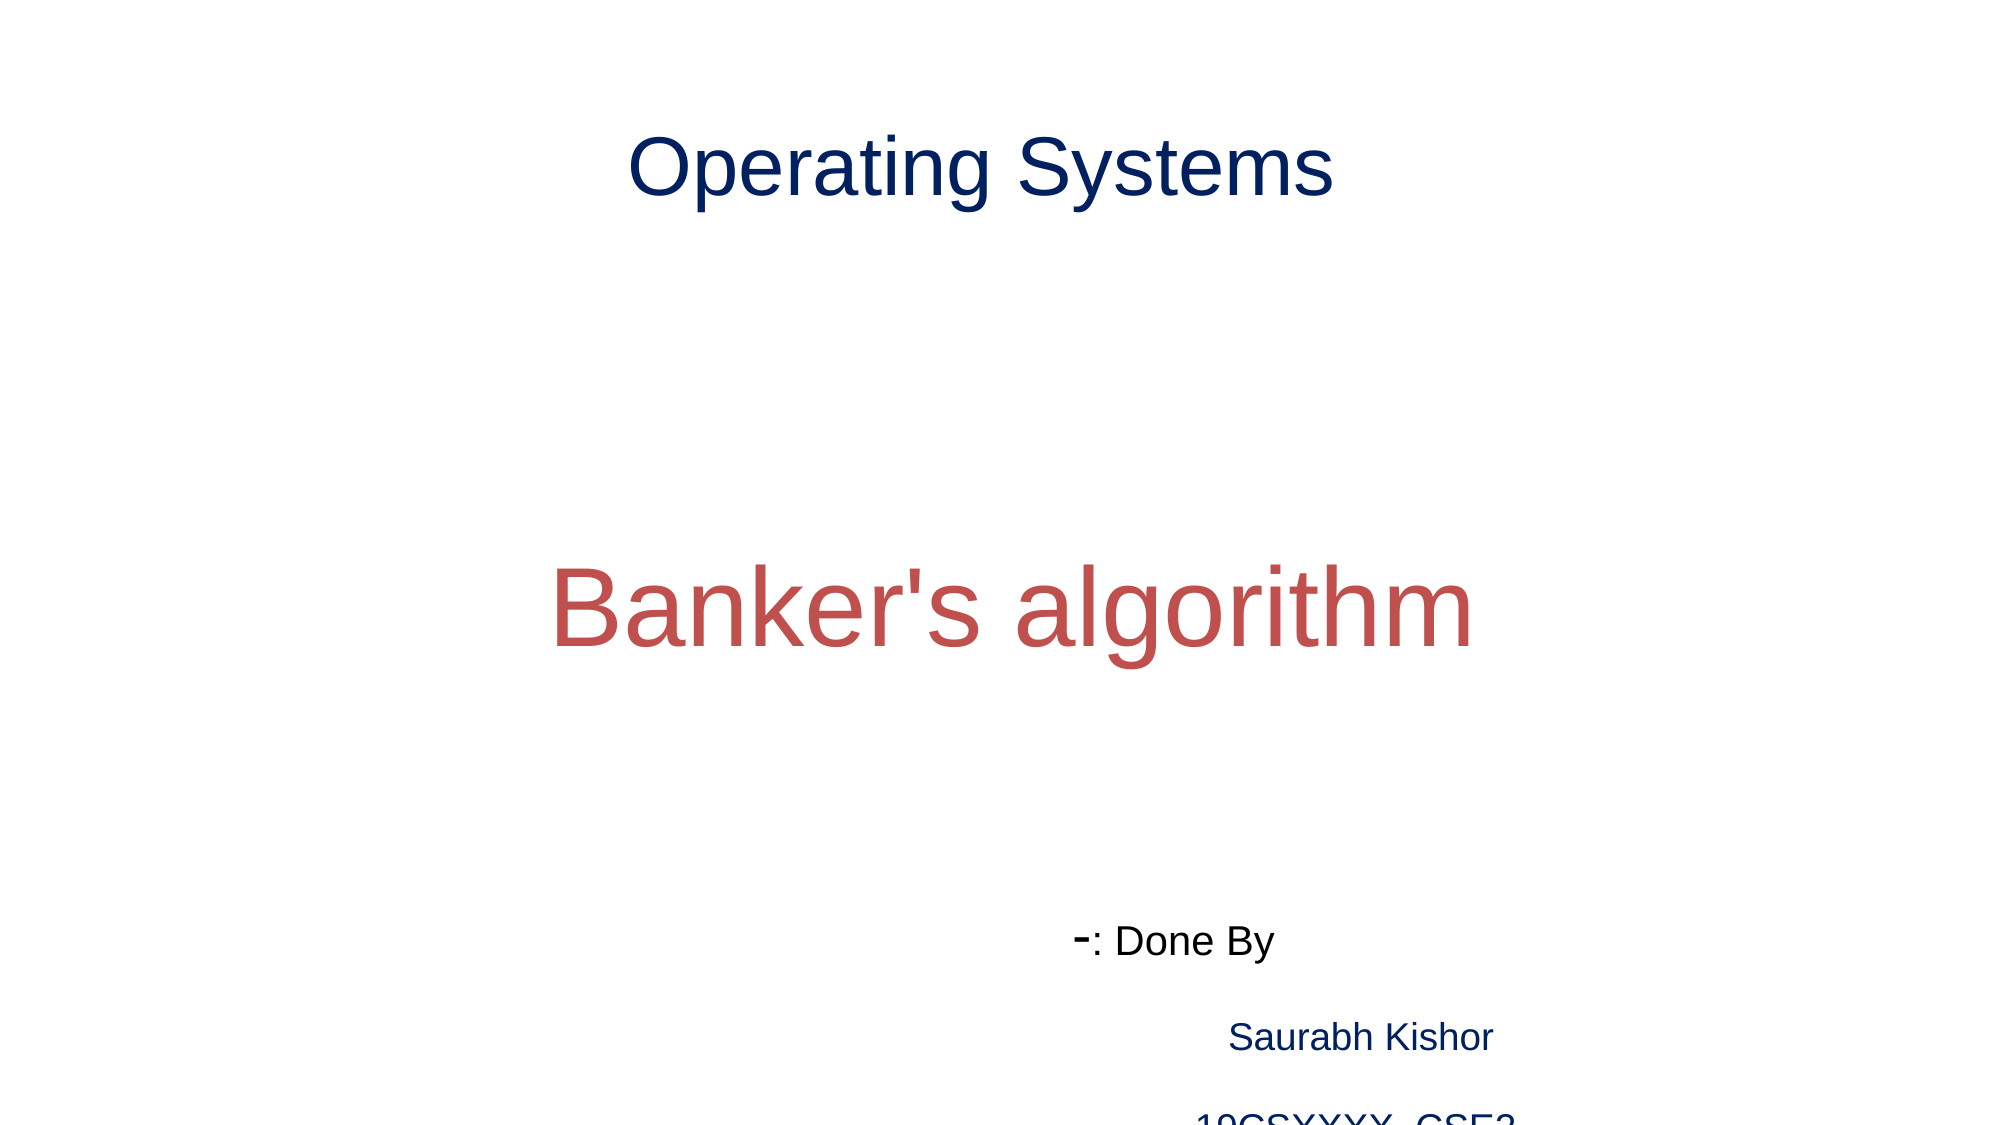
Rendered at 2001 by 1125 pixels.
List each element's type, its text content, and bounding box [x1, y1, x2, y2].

text_box Banker's algorithm [262, 407, 1763, 677]
text_box -: Done By Saurabh Kishor 19CSXXXX CSE2 [423, 890, 1924, 1085]
text_box Operating Systems [329, 104, 1696, 220]
